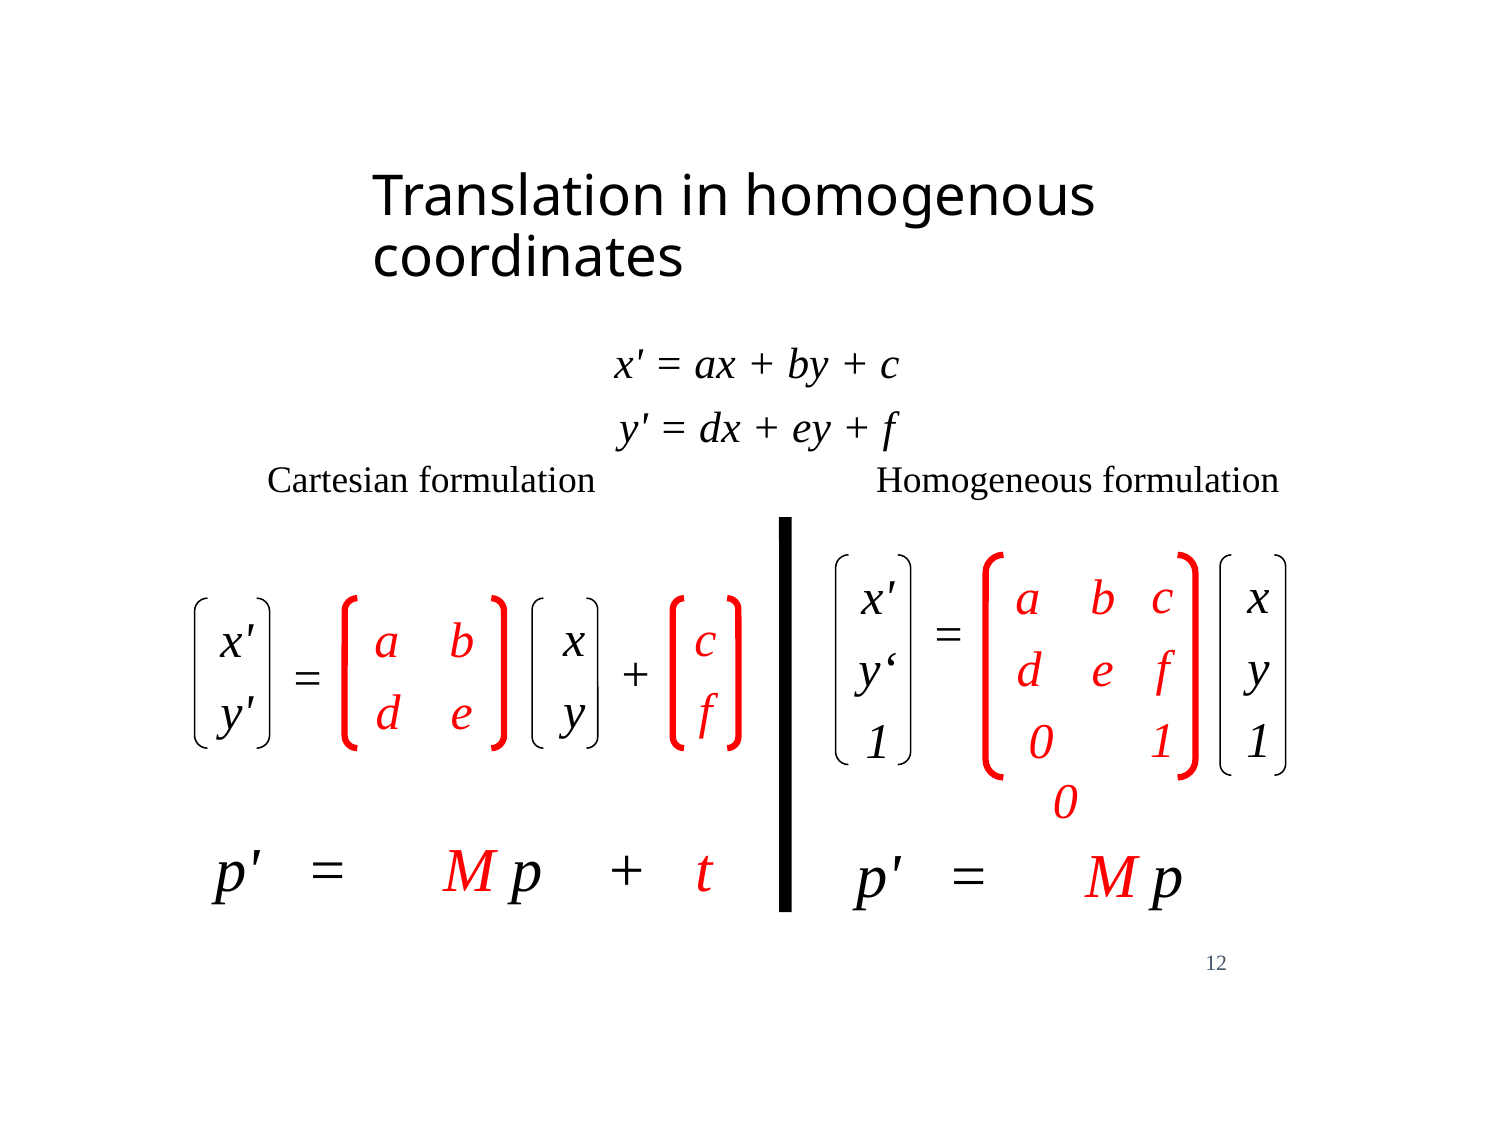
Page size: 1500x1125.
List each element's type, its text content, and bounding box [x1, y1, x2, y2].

text_box p' = M p + t [203, 823, 724, 910]
text_box x' y' [213, 607, 261, 740]
text_box + [616, 641, 654, 702]
text_box c f 1 [1148, 563, 1177, 768]
text_box [1220, 554, 1286, 776]
slide_number 12 [989, 939, 1243, 985]
text_box x' = ax + by + c y' = dx + ey + f [588, 334, 926, 452]
text_box [835, 554, 911, 765]
text_box x' y‘ 1 [854, 564, 902, 769]
text_box [344, 598, 505, 749]
text_box c f [691, 606, 720, 739]
text_box [672, 598, 739, 749]
text_box = [288, 645, 326, 706]
text_box [985, 554, 1196, 778]
text_box Translation in homogenous coordinates [372, 166, 1358, 280]
text_box [194, 598, 270, 749]
text_box p' = M p [845, 829, 1196, 916]
text_box Homogeneous formulation [861, 447, 1295, 507]
text_box a b d e 0 0 [1013, 564, 1117, 829]
text_box [532, 598, 598, 749]
text_box = [929, 601, 967, 662]
text_box a b d e [372, 607, 476, 740]
text_box Cartesian formulation [252, 447, 611, 507]
